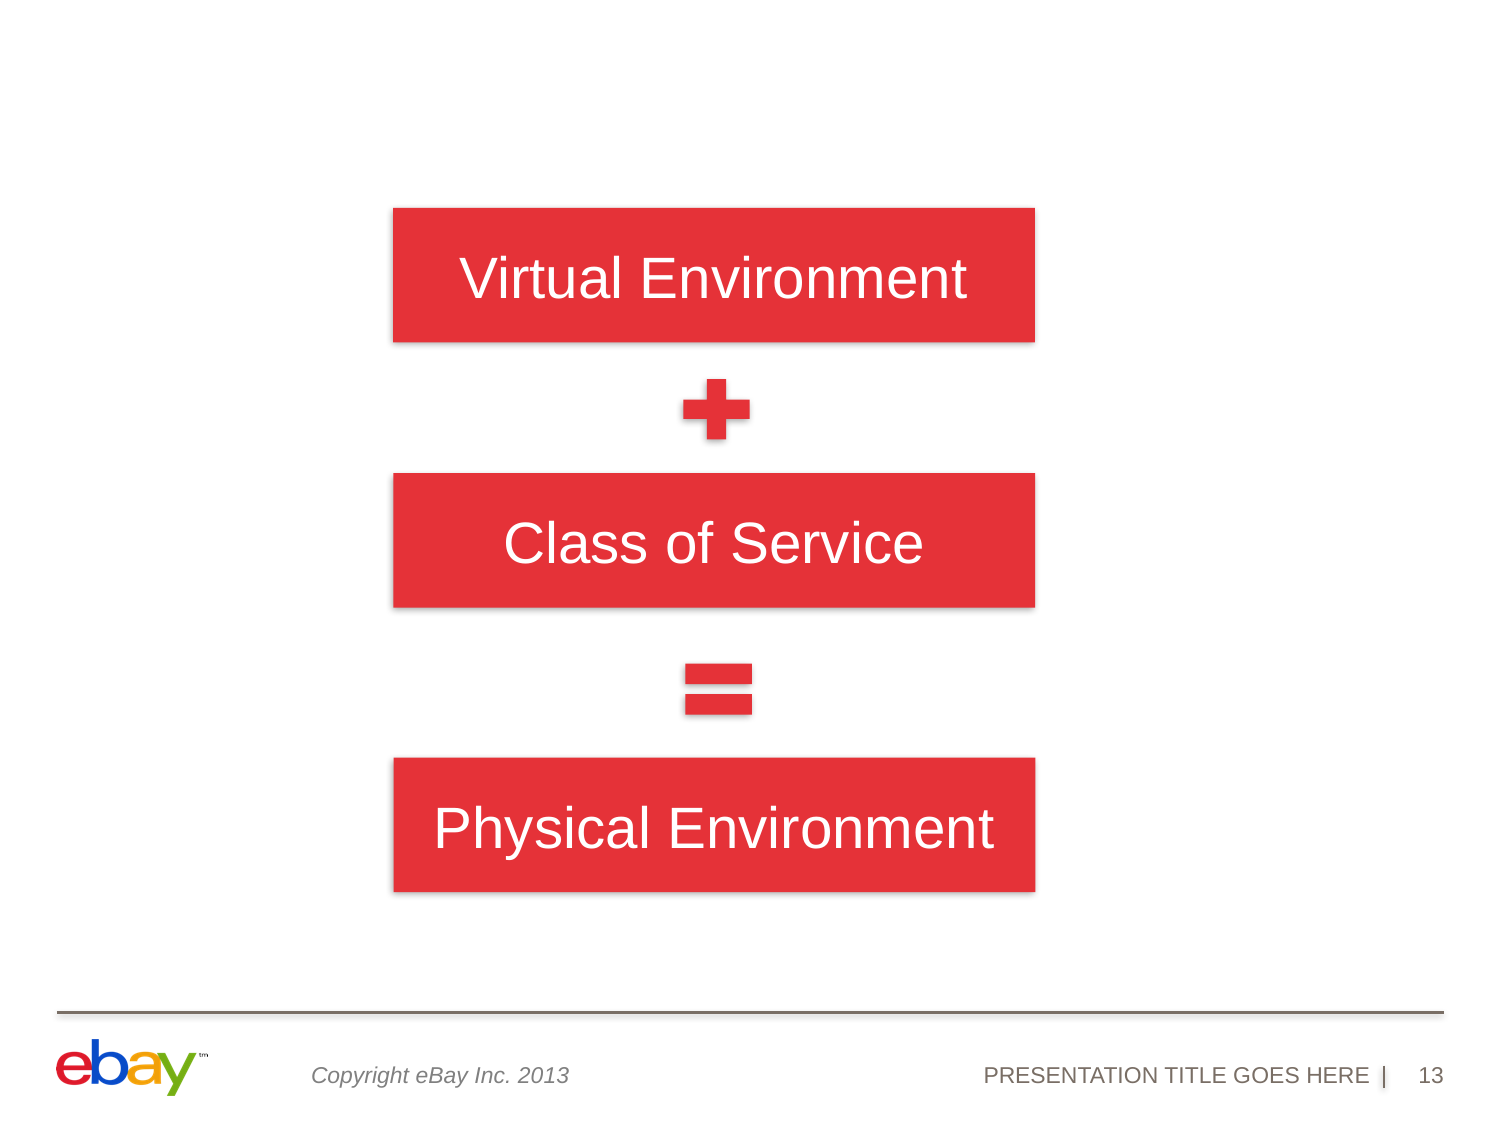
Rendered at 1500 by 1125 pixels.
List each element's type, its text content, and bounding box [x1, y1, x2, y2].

text_box Virtual Environment [392, 207, 1036, 343]
picture [56, 1039, 208, 1096]
text_box [685, 693, 753, 715]
text_box [685, 663, 753, 685]
text_box Physical Environment [393, 757, 1036, 893]
text_box Class of Service [393, 472, 1036, 609]
text_box [683, 378, 750, 440]
slide_number 13 [1384, 1046, 1444, 1088]
footer PRESENTATION TITLE GOES HERE [821, 1045, 1370, 1088]
